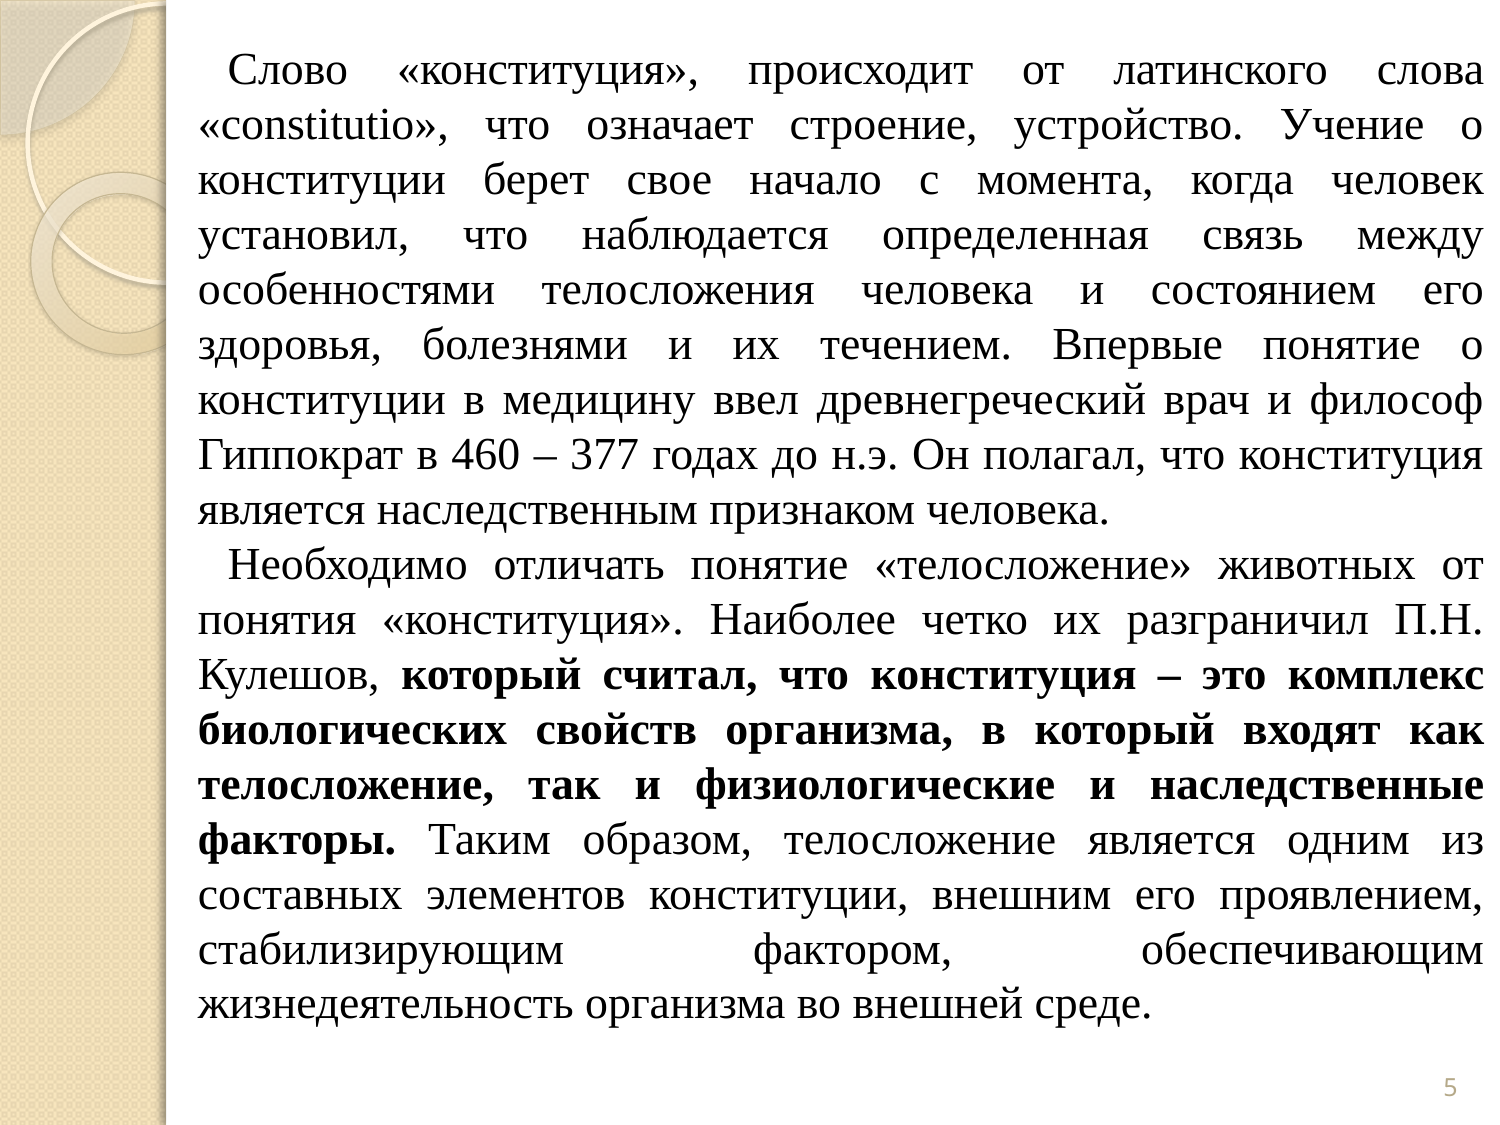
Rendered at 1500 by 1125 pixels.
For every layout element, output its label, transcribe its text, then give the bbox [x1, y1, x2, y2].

text_box Слово «конституция», происходит от латинского слова «constitutio», что означает строение, устройство. Учение о конституции берет свое начало с момента, когда человек установил, что наблюдается определенная связь между особенностями телосложения человека и состоянием его здоровья, болезнями и их течением. Впервые понятие о конституции в медицину ввел древнегреческий врач и философ Гиппократ в 460 – 377 годах до н.э. Он полагал, что конституция является наследственным признаком человека. Необходимо отличать понятие «телосложение» животных от понятия «конституция». Наиболее четко их разграничил П.Н. Кулешов, который считал, что конституция – это комплекс биологических свойств организма, в который входят как телосложение, так и физиологические и наследственные факторы. Таким образом, телосложение является одним из составных элементов конституции, внешним его проявлением, стабилизирующим фактором, обеспечивающим жизнедеятельность организма во внешней среде. [183, 31, 1500, 1125]
